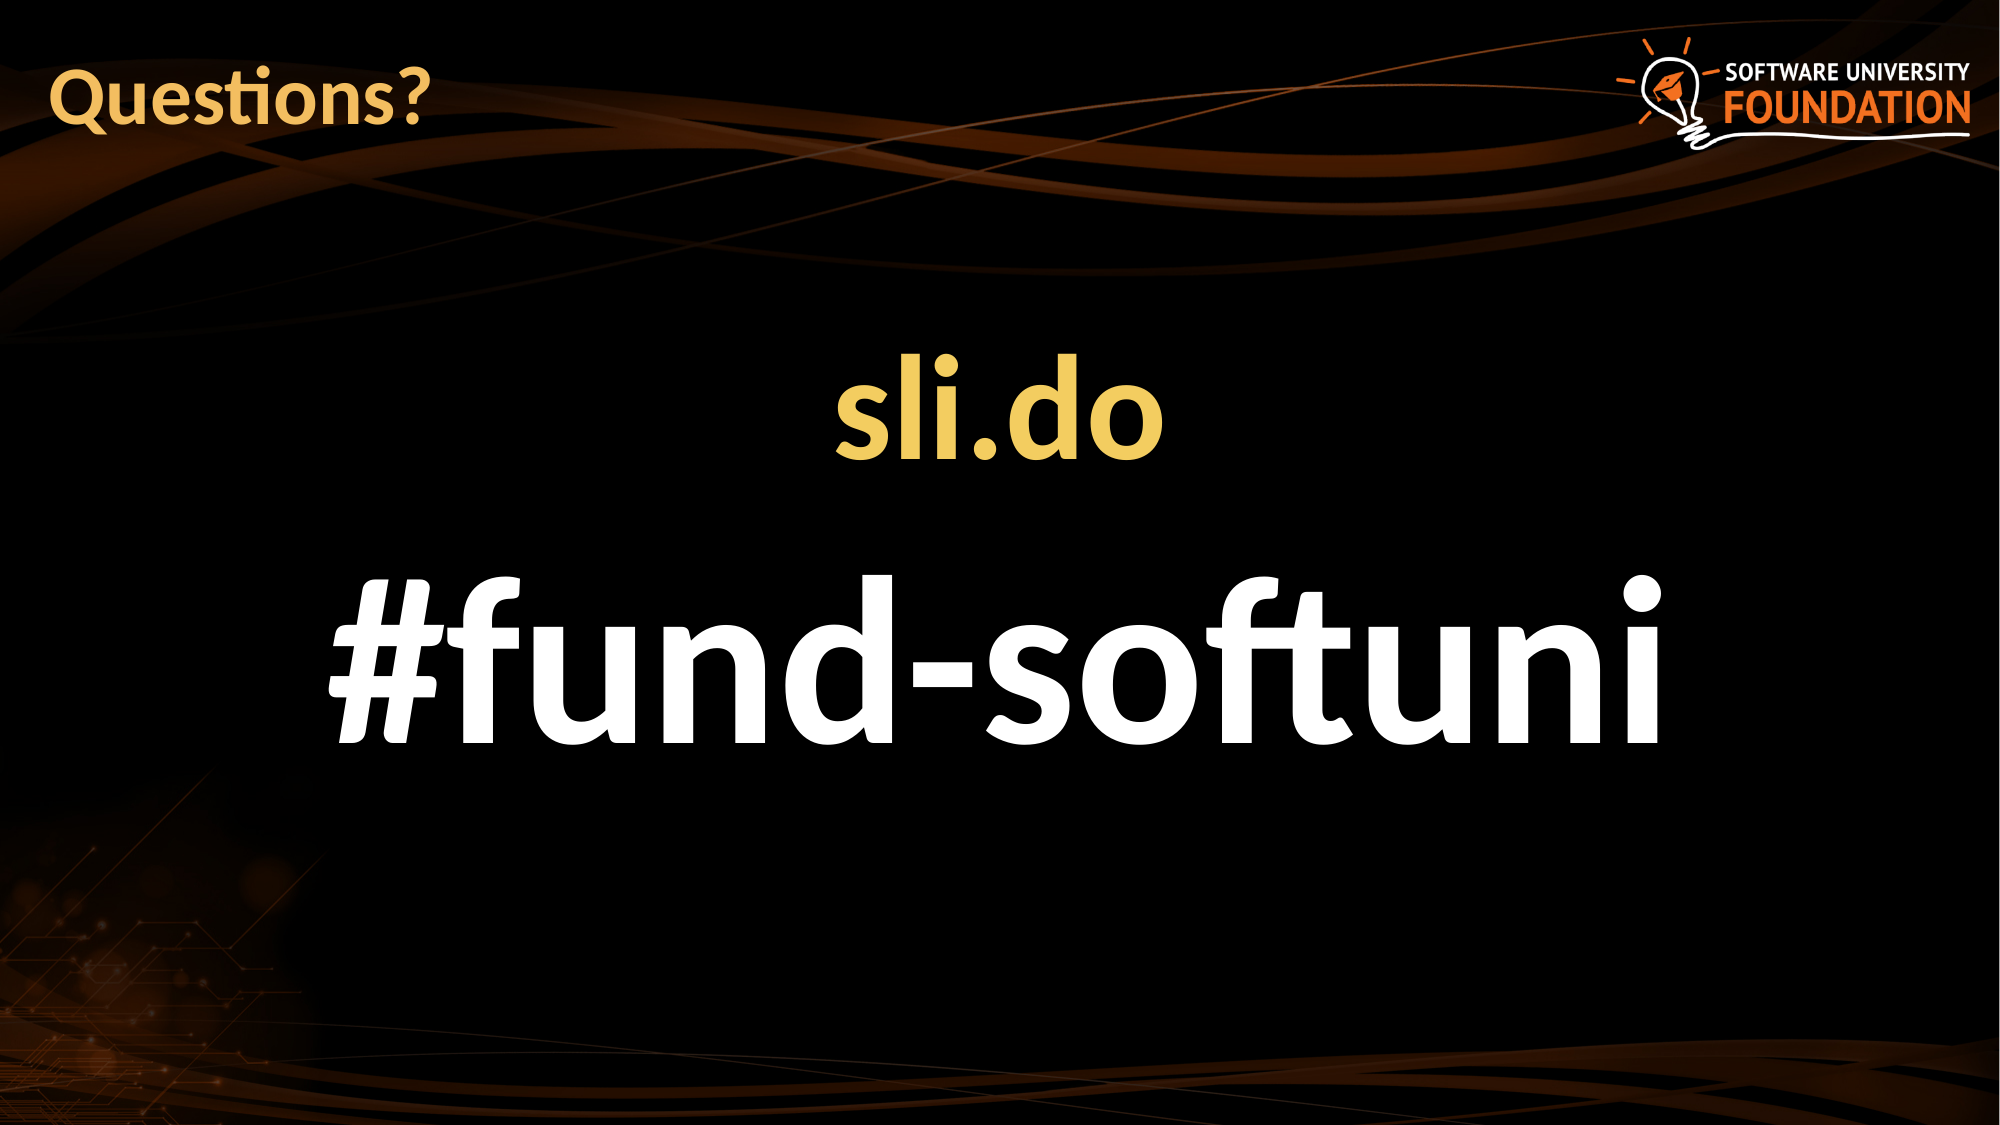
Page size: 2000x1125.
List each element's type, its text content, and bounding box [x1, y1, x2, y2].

picture [0, 0, 2000, 1125]
text_box sli.do #fund-softuni [31, 294, 1968, 831]
title Questions? [30, 6, 1602, 189]
